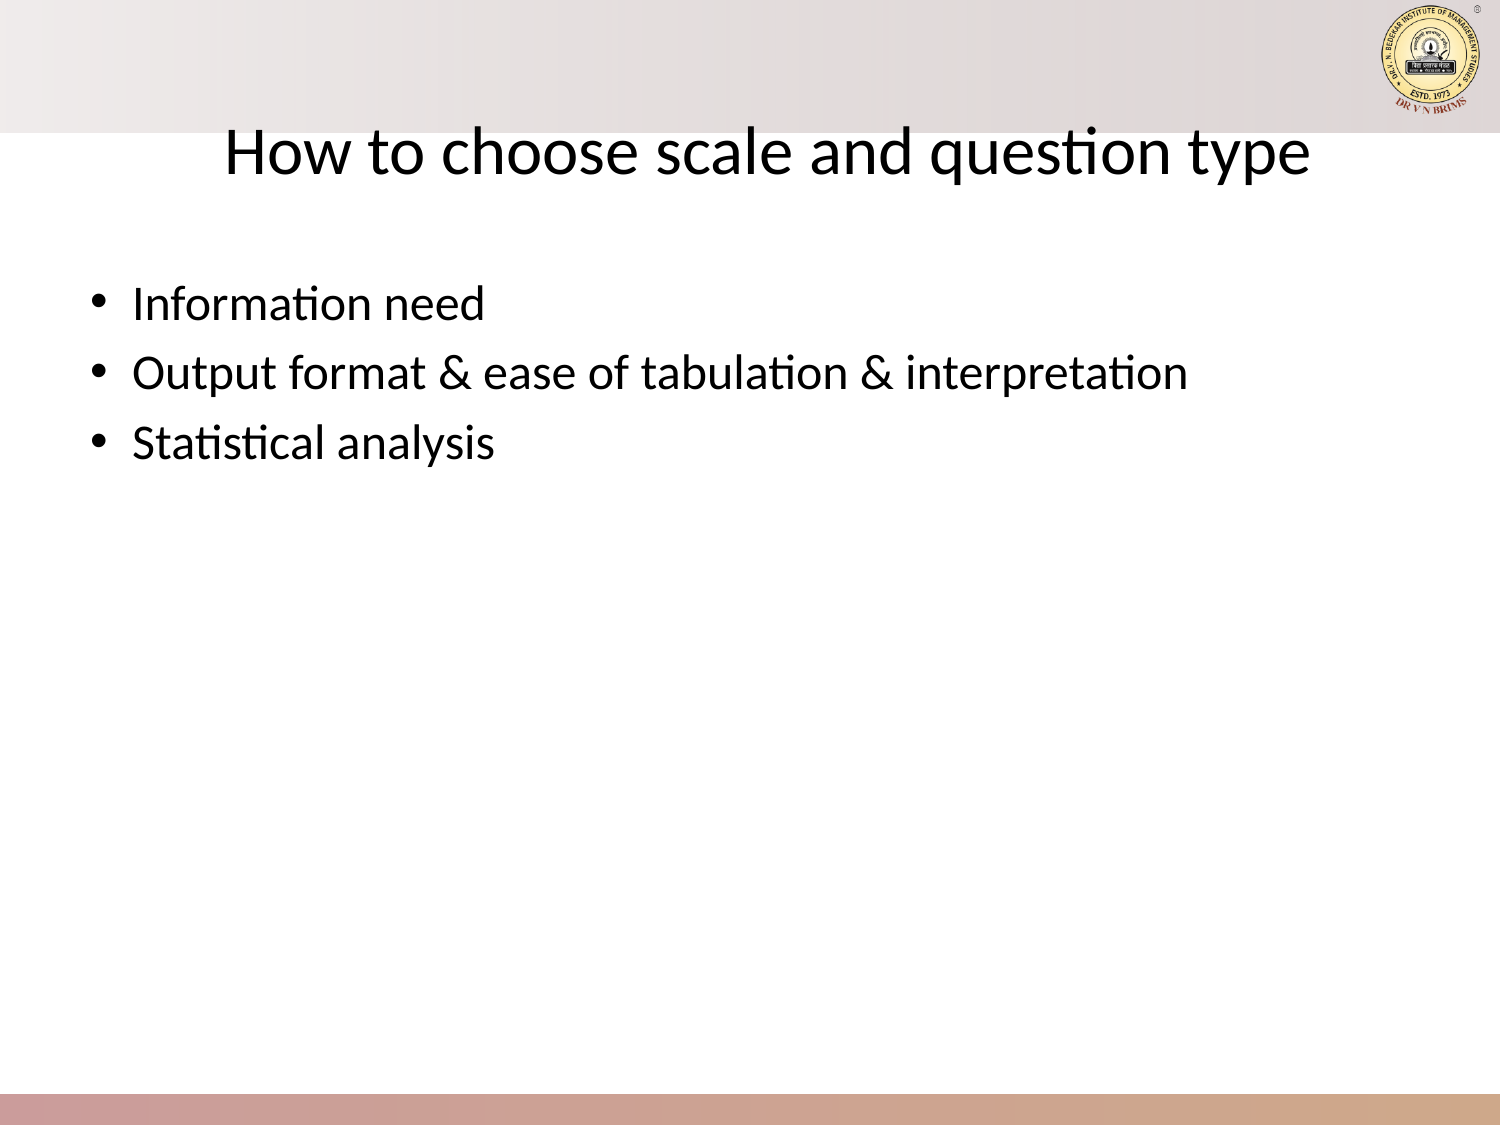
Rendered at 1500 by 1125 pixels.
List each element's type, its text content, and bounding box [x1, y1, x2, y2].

title How to choose scale and question type [37, 45, 1500, 250]
picture [1381, 5, 1481, 45]
list Information need Output format & ease of tabulation & interpretation Statistical analysis [75, 262, 1425, 1005]
